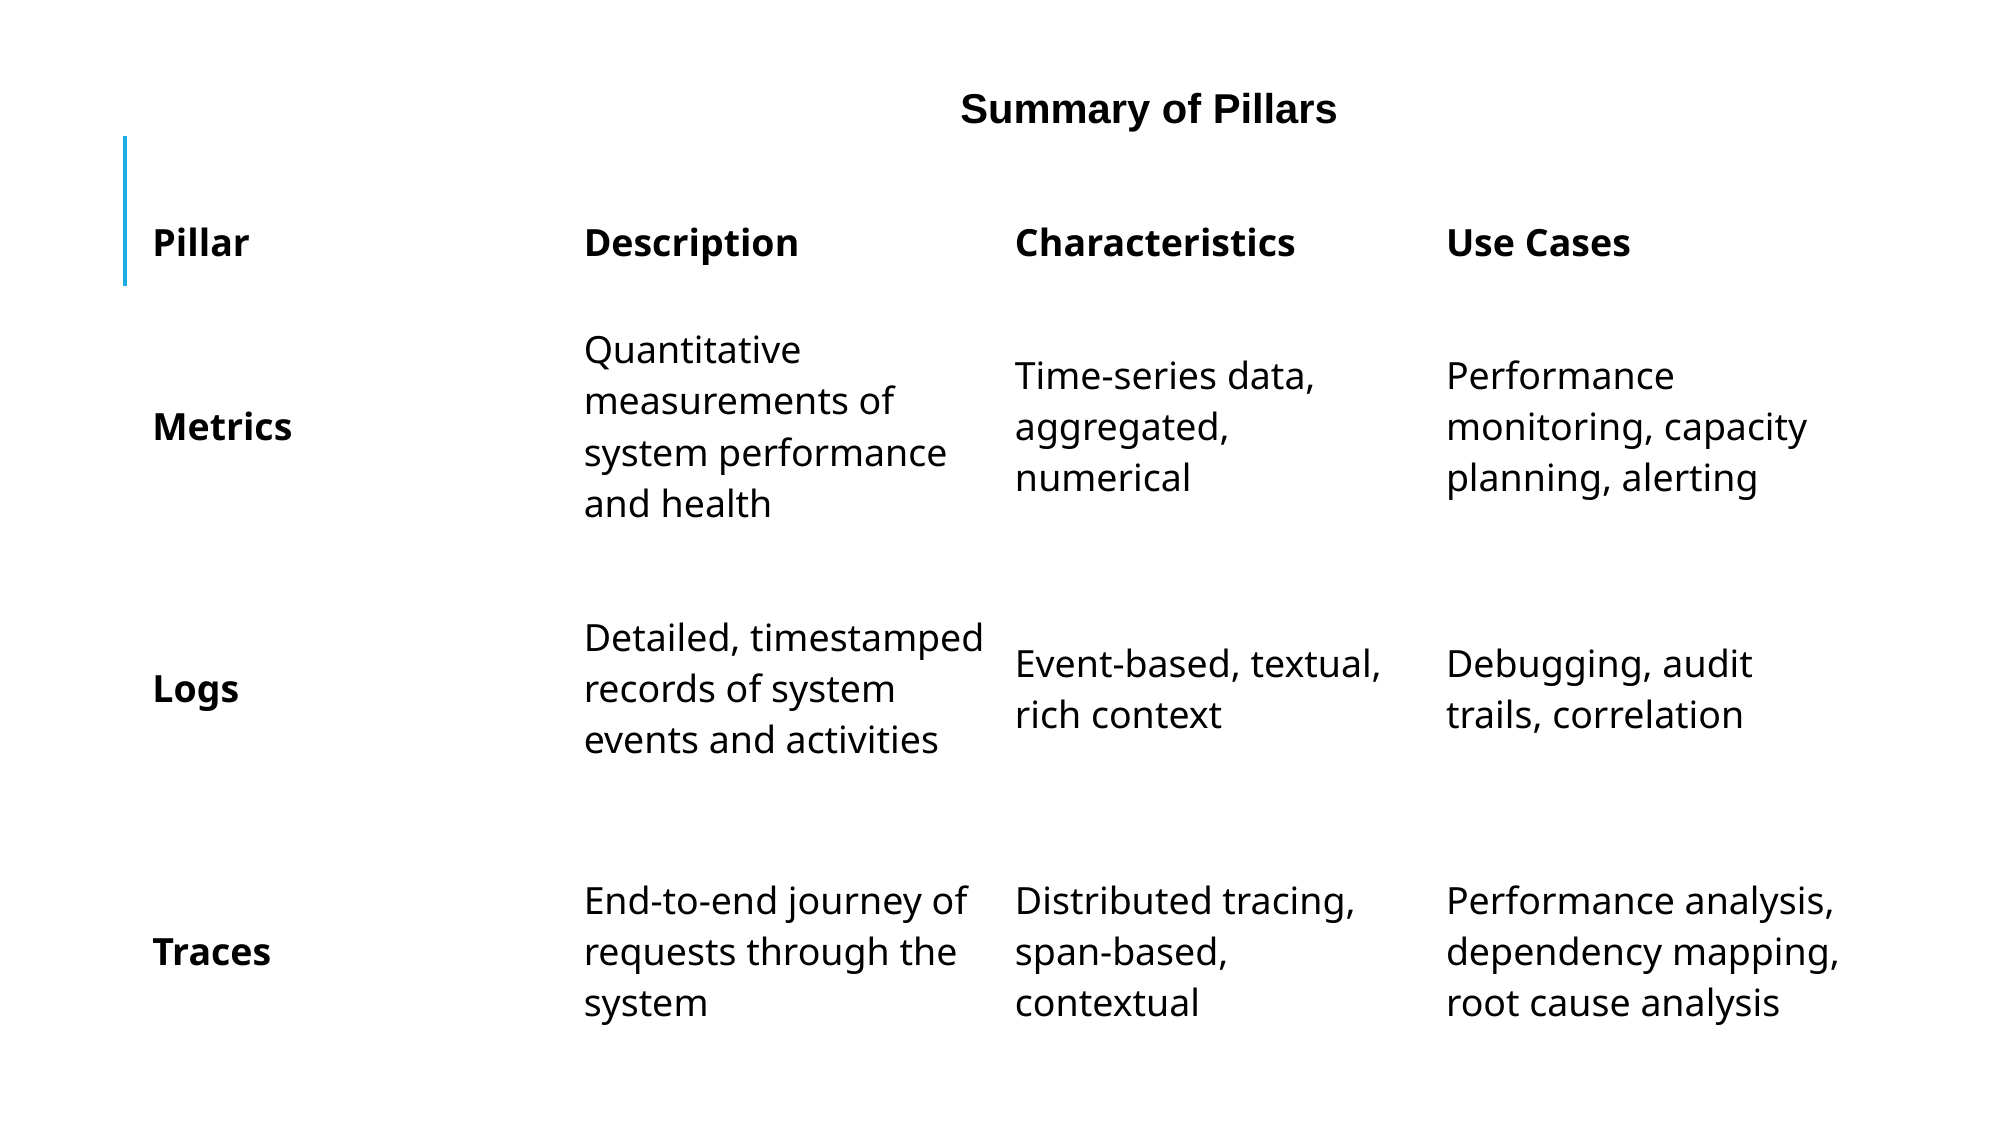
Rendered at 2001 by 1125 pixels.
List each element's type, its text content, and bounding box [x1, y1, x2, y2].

table_cell End-to-end journey of requests through the system [569, 820, 1000, 1082]
text_box Summary of Pillars [876, 74, 1354, 190]
table_cell Traces [137, 820, 569, 1082]
table_cell Performance monitoring, capacity planning, alerting [1431, 295, 1862, 557]
table_header Use Cases [1431, 190, 1862, 295]
table_cell Quantitative measurements of system performance and health [569, 295, 1000, 557]
table_cell Performance analysis, dependency mapping, root cause analysis [1431, 820, 1862, 1082]
table_cell Debugging, audit trails, correlation [1431, 557, 1862, 820]
table_cell Logs [137, 557, 569, 820]
table_cell Event-based, textual, rich context [1000, 557, 1431, 820]
table_header Pillar [137, 190, 569, 295]
table_cell Metrics [137, 295, 569, 557]
table_header Description [569, 190, 1000, 295]
table_header Characteristics [1000, 190, 1431, 295]
table_cell Detailed, timestamped records of system events and activities [569, 557, 1000, 820]
table_cell Distributed tracing, span-based, contextual [1000, 820, 1431, 1082]
table_cell Time-series data, aggregated, numerical [1000, 295, 1431, 557]
